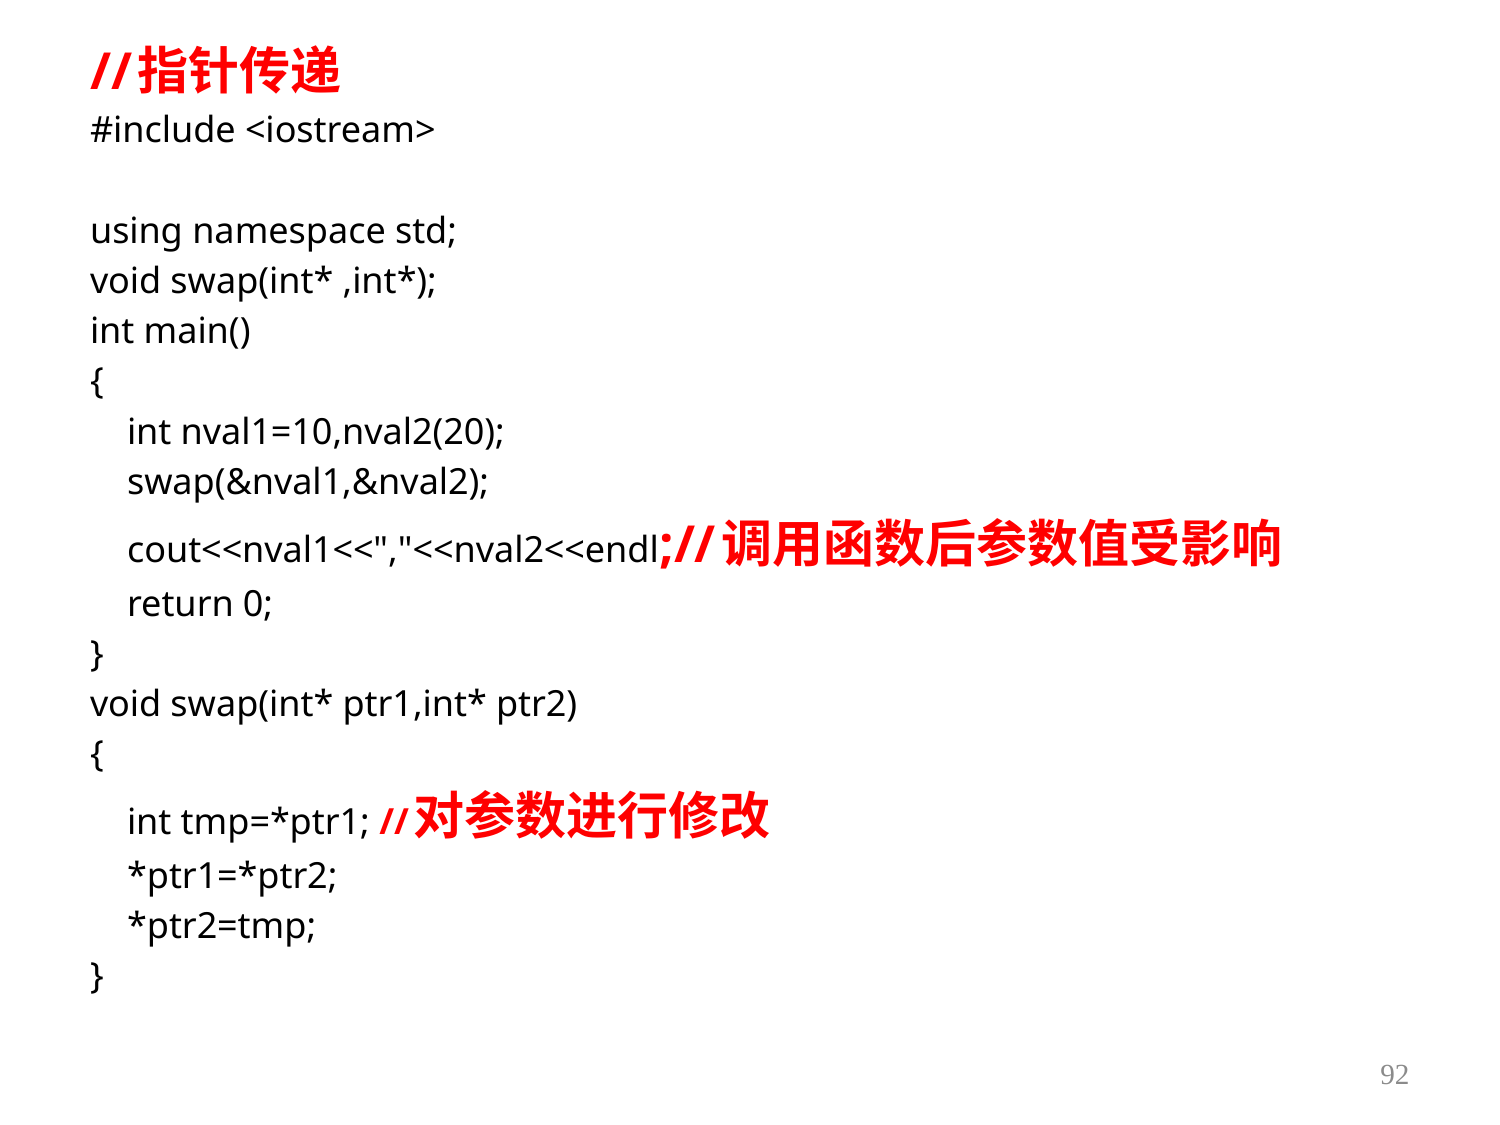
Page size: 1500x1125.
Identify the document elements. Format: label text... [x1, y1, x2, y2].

slide_number 92 [1074, 1042, 1425, 1103]
list //指针传递 #include <iostream> using namespace std; void swap(int* ,int*); int main() { int nval1=10,nval2(20); swap(&nval1,&nval2); cout<<nval1<<","<<nval2<<endl;//调用函数后参数值受影响 return 0; } void swap(int* ptr1,int* ptr2) { int tmp=*ptr1; //对参数进行修改 *ptr1=*ptr2; *ptr2=tmp; } [75, 30, 1425, 1005]
